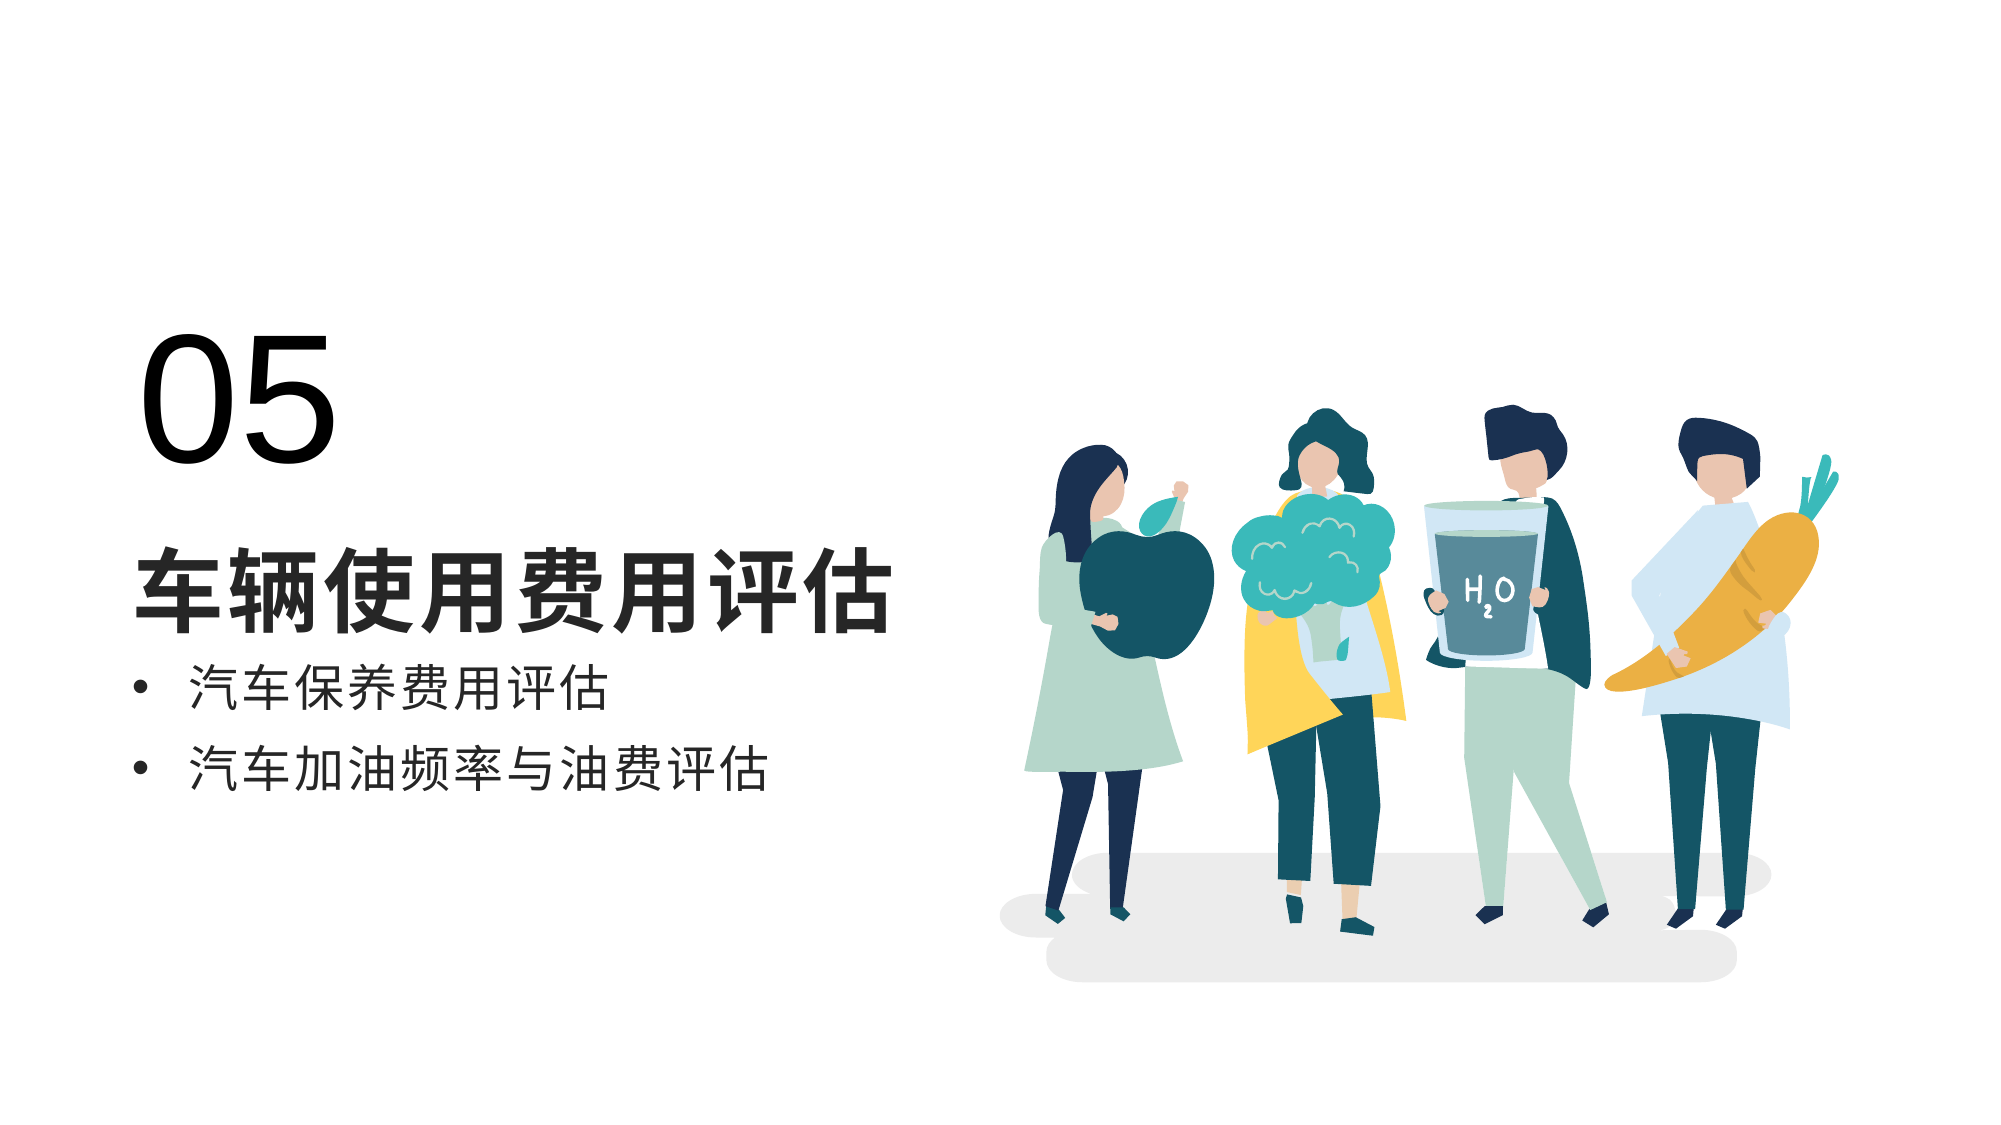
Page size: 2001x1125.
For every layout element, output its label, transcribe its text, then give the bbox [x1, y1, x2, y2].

list 汽车保养费用评估 汽车加油频率与油费评估 [117, 656, 957, 870]
text_box 05 [85, 259, 394, 520]
title 车辆使用费用评估 [117, 485, 957, 644]
